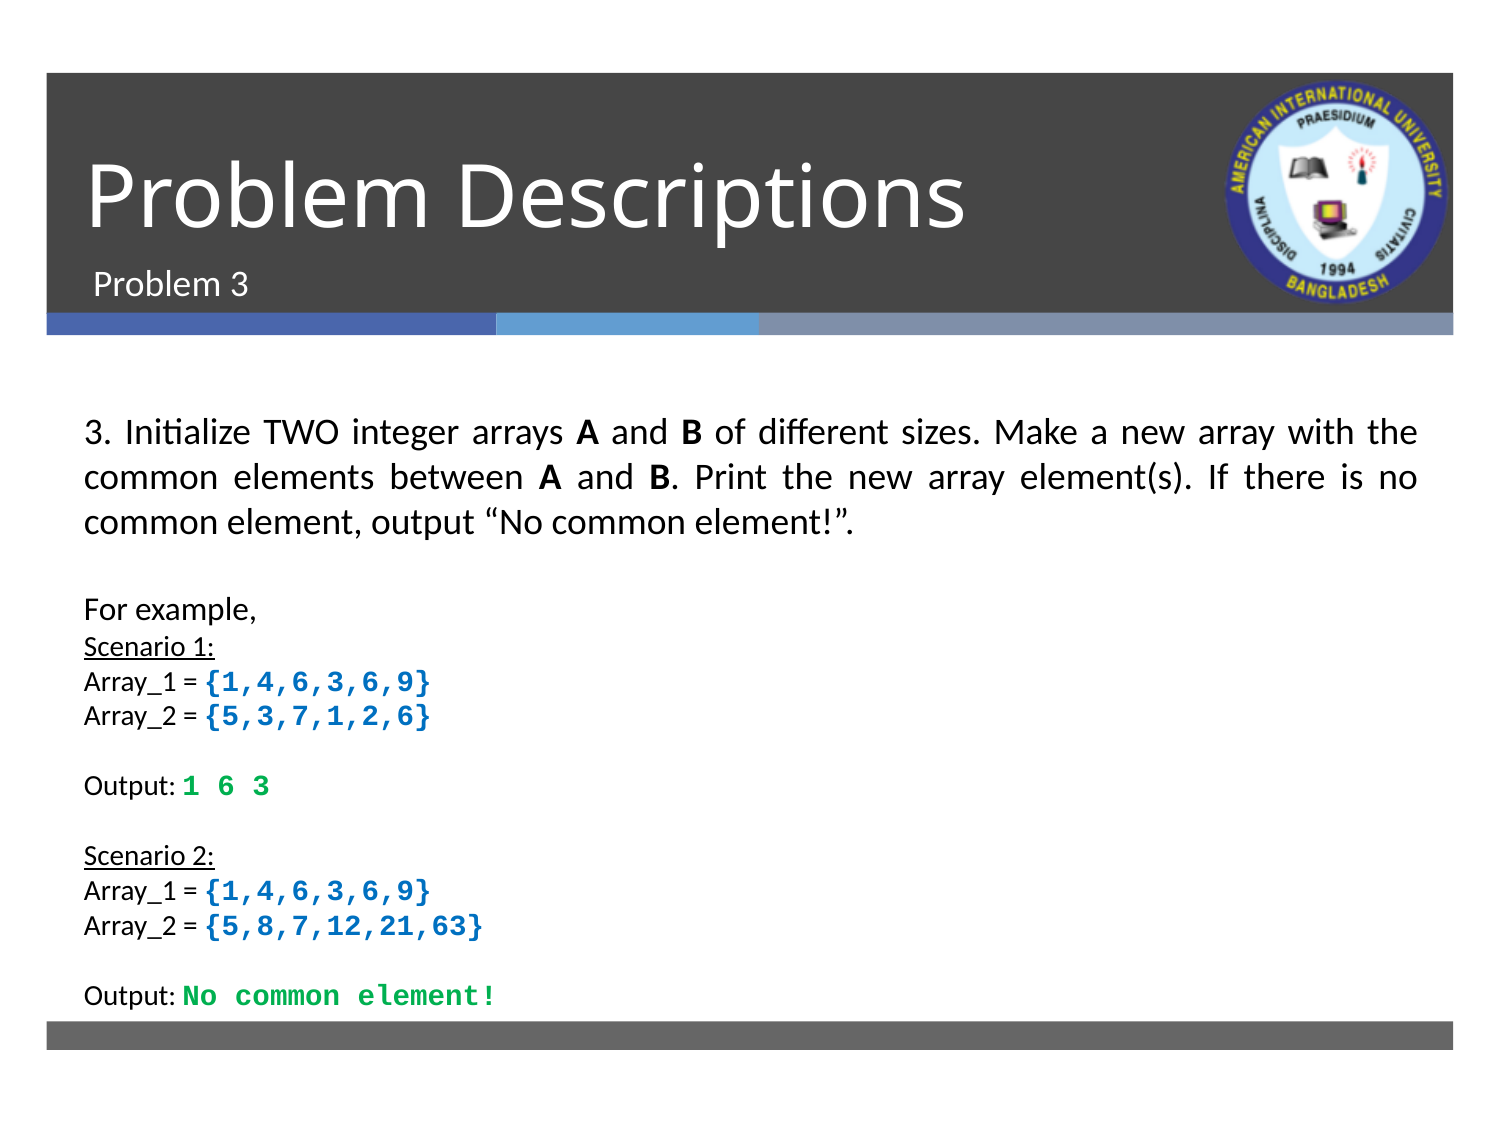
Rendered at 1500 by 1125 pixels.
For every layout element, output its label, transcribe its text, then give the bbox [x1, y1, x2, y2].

text_box 3. Initialize TWO integer arrays A and B of different sizes. Make a new array with the common elements between A and B. Print the new array element(s). If there is no common element, output “No common element!”. For example, Scenario 1: Array_1 = {1,4,6,3,6,9} Array_2 = {5,3,7,1,2,6} Output: 1 6 3 Scenario 2: Array_1 = {1,4,6,3,6,9} Array_2 = {5,8,7,12,21,63} Output: No common element! [69, 399, 1434, 1019]
picture [1351, 75, 1454, 310]
title Problem Descriptions [69, 73, 1351, 253]
subtitle Problem 3 [78, 251, 1351, 331]
